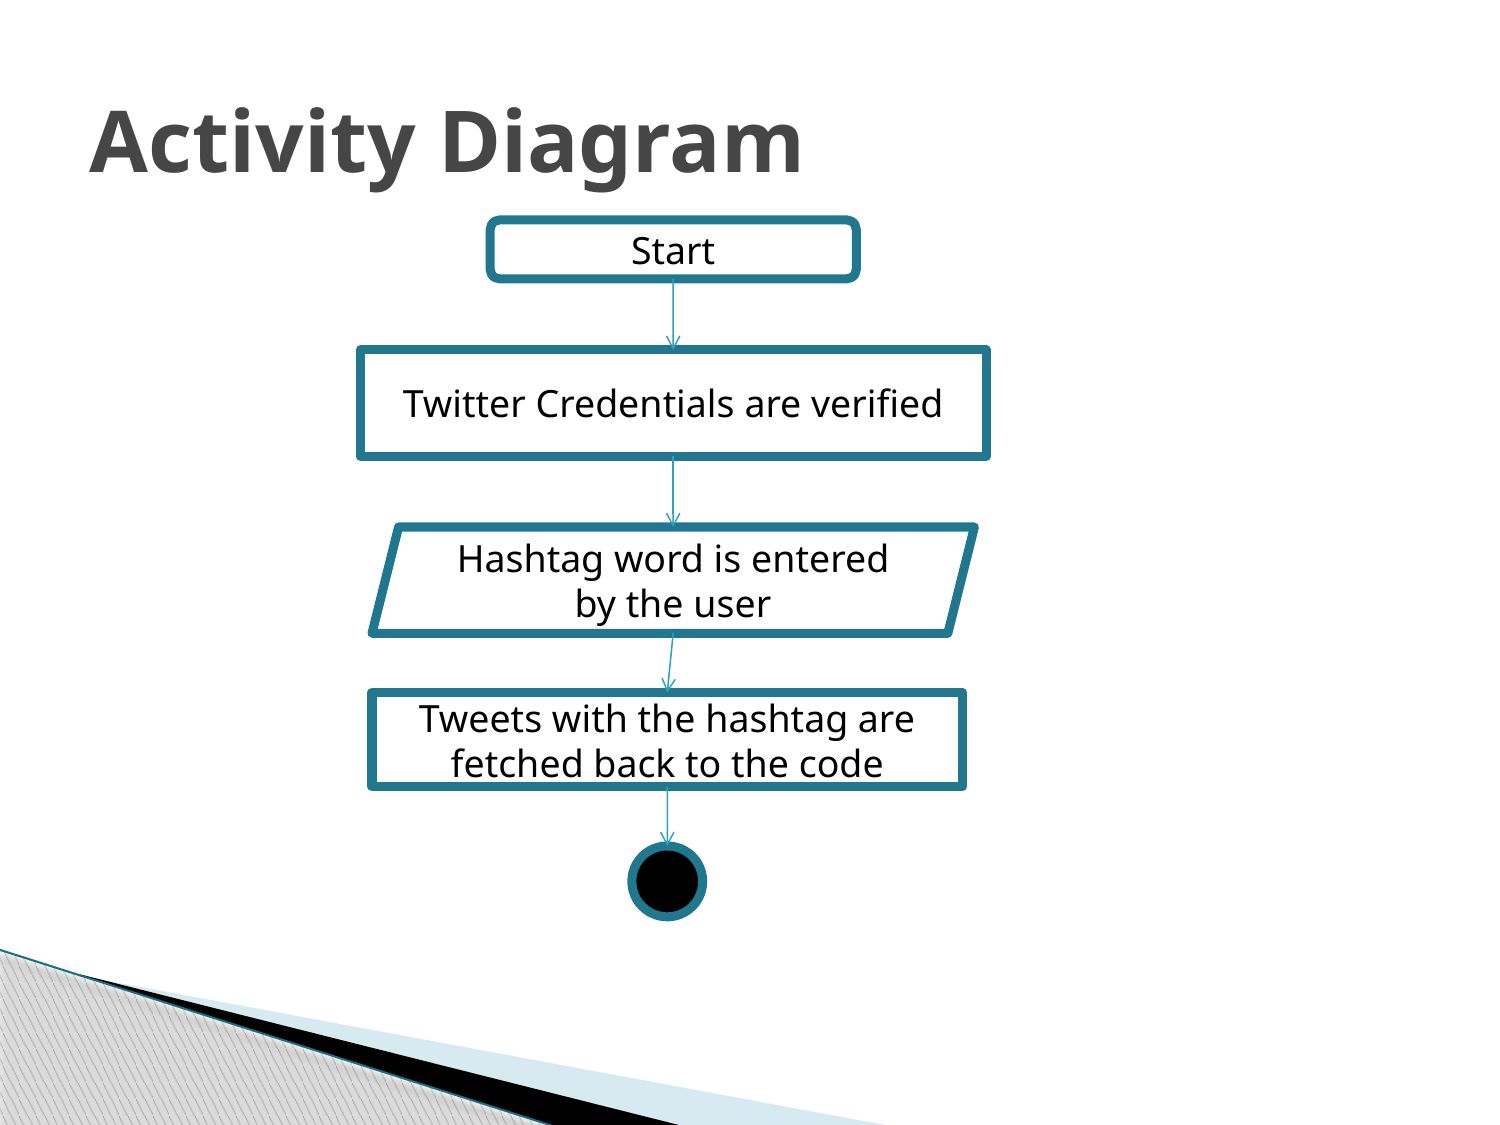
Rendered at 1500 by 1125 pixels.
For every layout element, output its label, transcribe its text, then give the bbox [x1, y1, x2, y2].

text_box Start [485, 215, 861, 284]
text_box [666, 633, 674, 693]
text_box Hashtag word is entered by the user [367, 522, 979, 638]
text_box Tweets with the hashtag are fetched back to the code [367, 688, 967, 791]
text_box [627, 841, 708, 922]
title Activity Diagram [75, 45, 1425, 233]
text_box Twitter Credentials are verified [356, 345, 991, 461]
